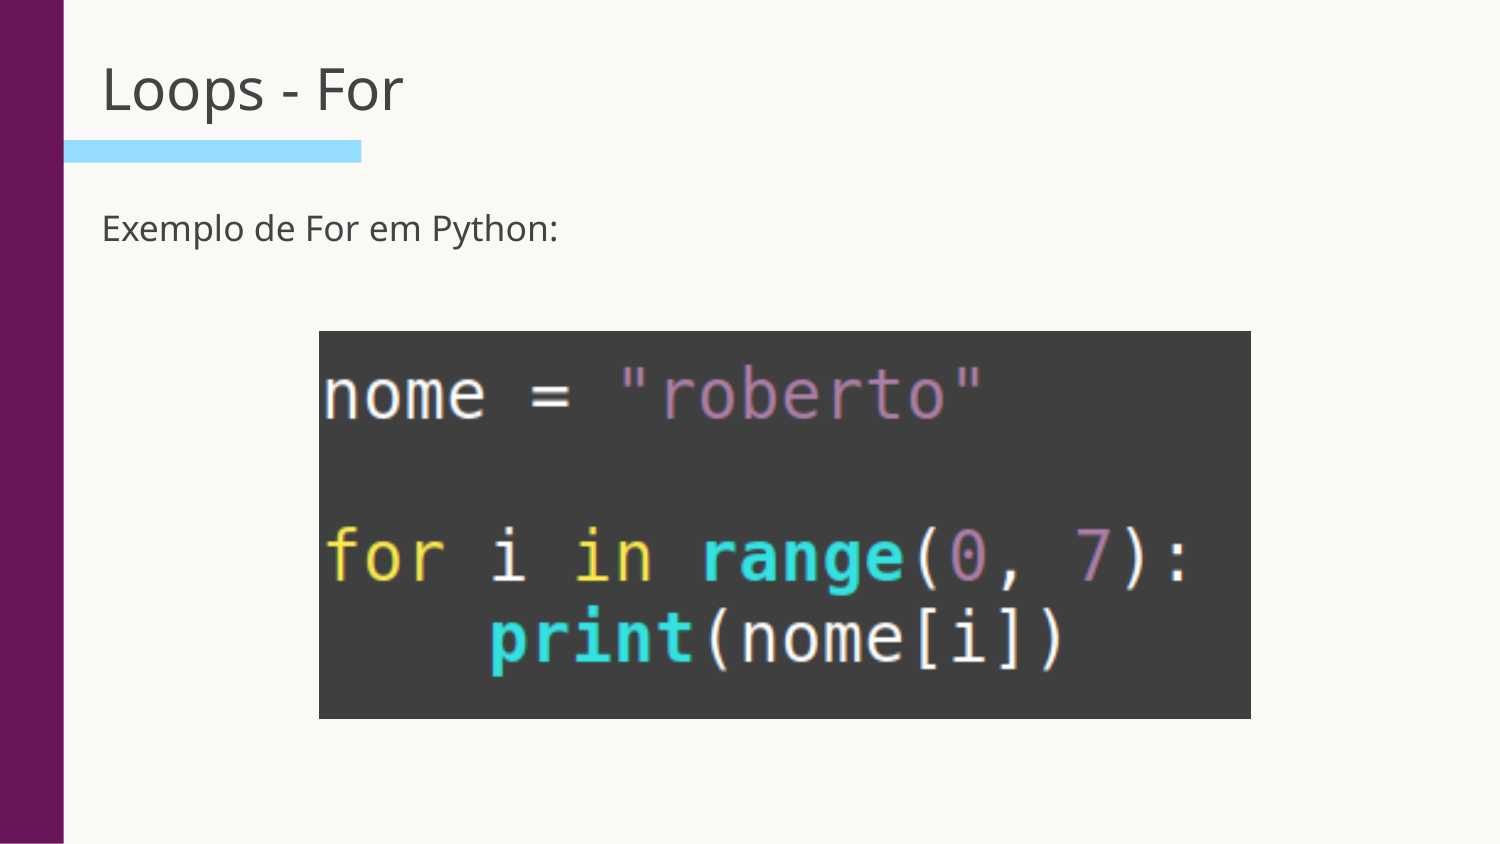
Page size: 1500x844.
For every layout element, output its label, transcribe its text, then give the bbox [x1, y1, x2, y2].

picture [319, 330, 1251, 720]
list Exemplo de For em Python: [86, 184, 1484, 746]
title Loops - For [86, 37, 1484, 184]
